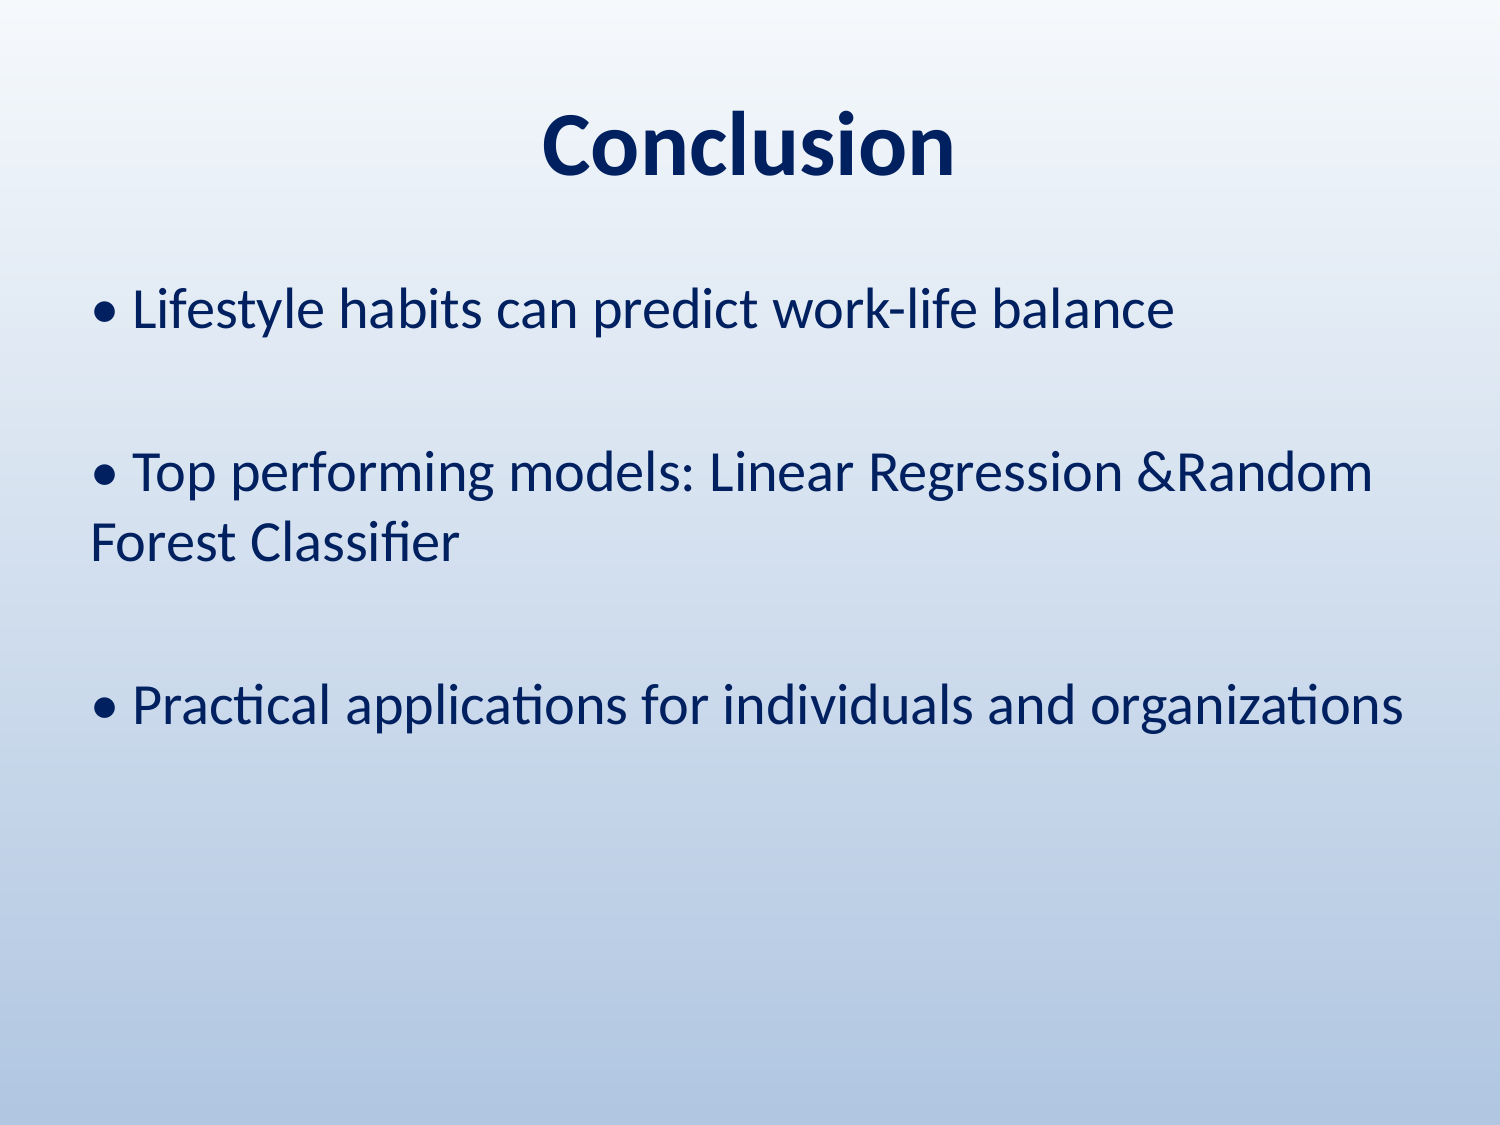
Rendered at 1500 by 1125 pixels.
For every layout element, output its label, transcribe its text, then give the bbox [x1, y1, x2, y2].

list • Lifestyle habits can predict work-life balance • Top performing models: Linear Regression &Random Forest Classifier • Practical applications for individuals and organizations [75, 262, 1425, 1005]
title Conclusion [75, 45, 1425, 233]
